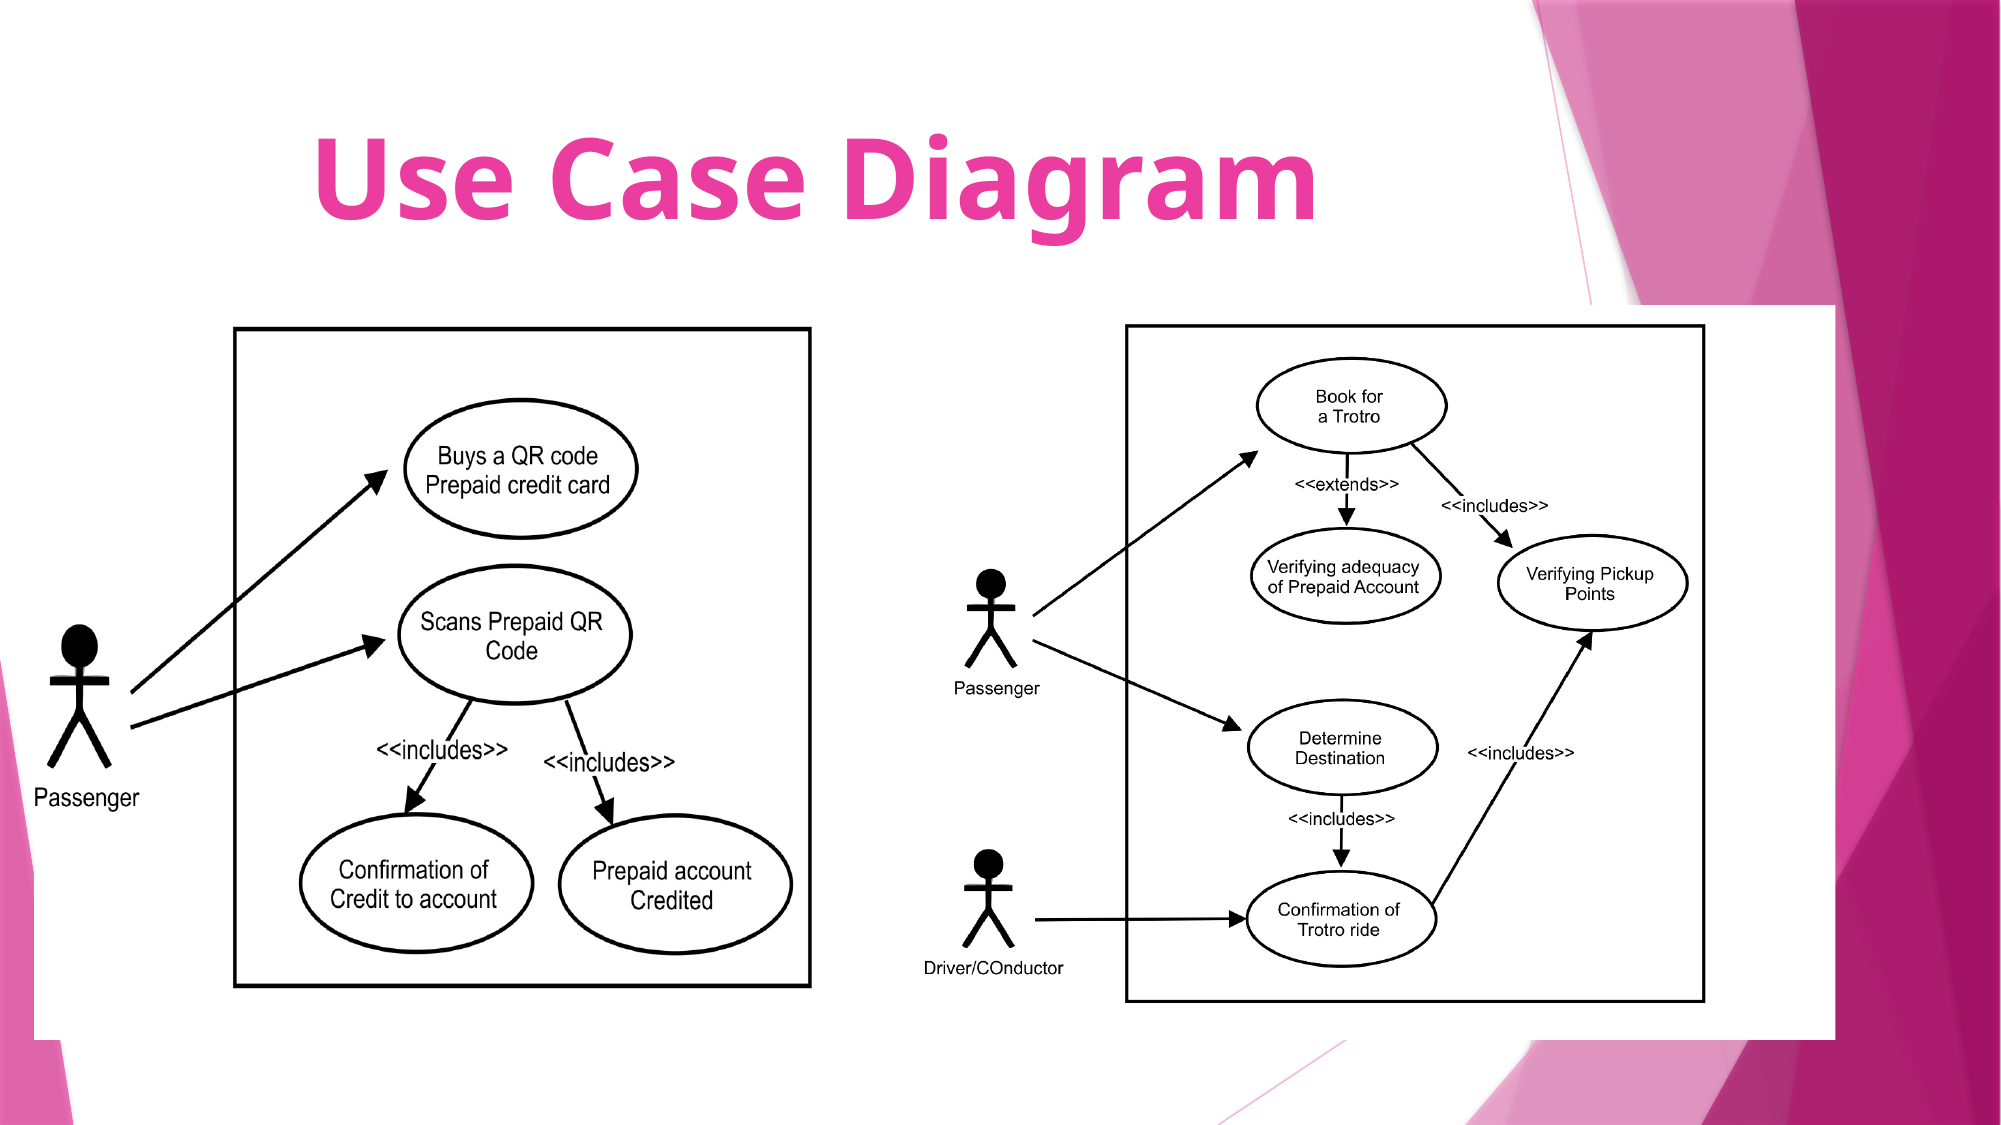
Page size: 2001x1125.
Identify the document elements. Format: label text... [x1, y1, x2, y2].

picture [894, 304, 1837, 1040]
picture [34, 294, 861, 1040]
title Use Case Diagram [111, 99, 1522, 267]
